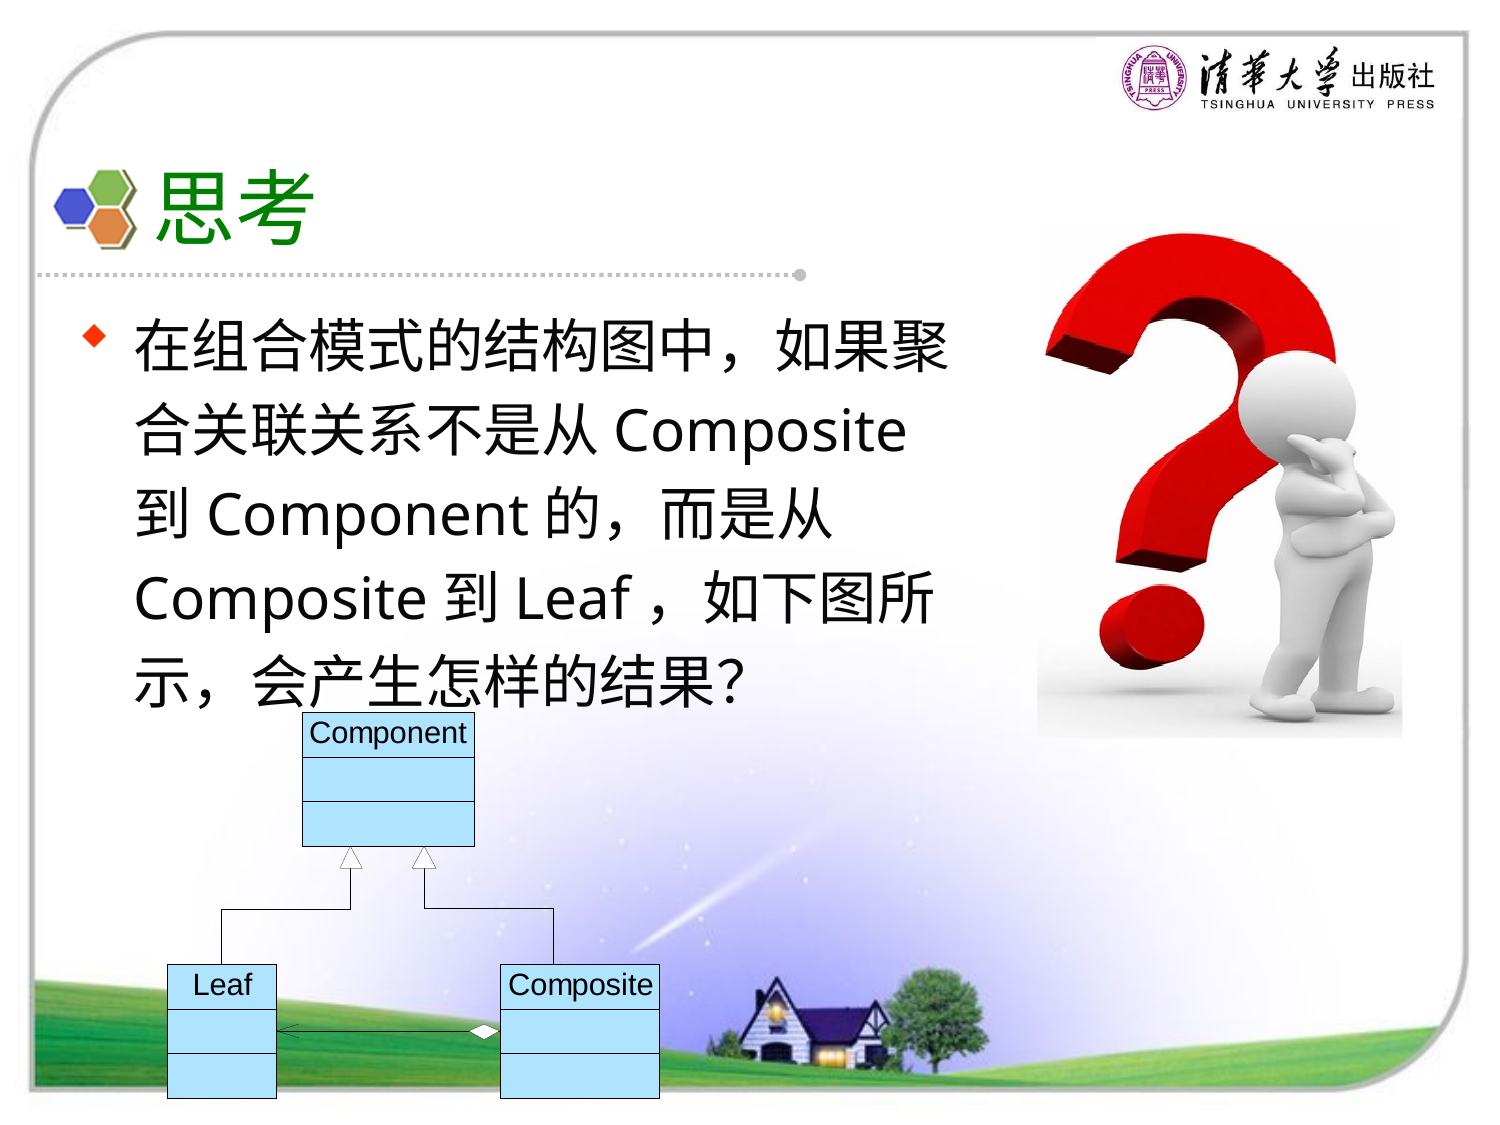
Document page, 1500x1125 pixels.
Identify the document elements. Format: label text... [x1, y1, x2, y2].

picture [0, 75, 1500, 1125]
title 思考 [137, 149, 1175, 263]
text_box [0, 0, 1500, 75]
list 在组合模式的结构图中，如果聚合关联关系不是从Composite到Component的，而是从Composite到Leaf，如下图所示，会产生怎样的结果？ [62, 287, 975, 963]
